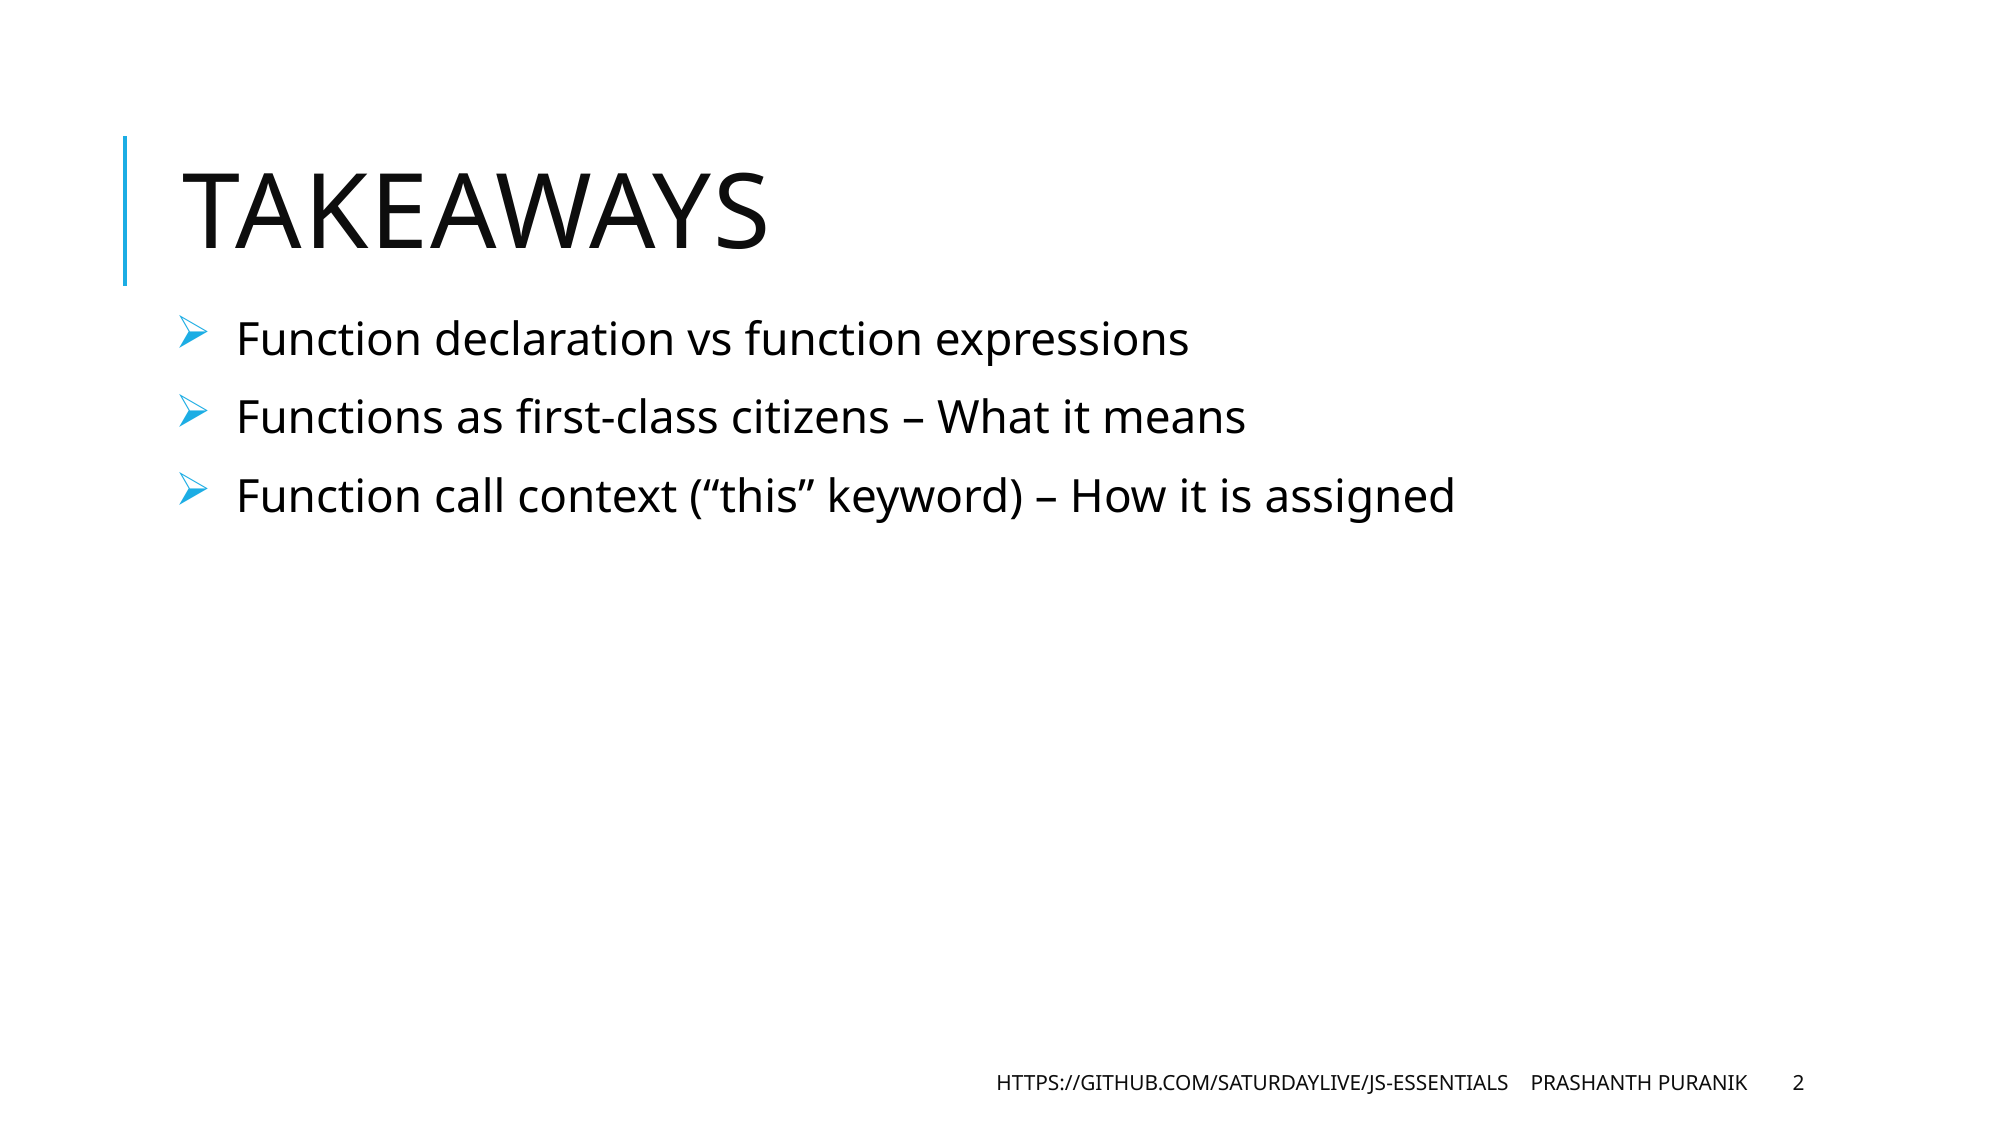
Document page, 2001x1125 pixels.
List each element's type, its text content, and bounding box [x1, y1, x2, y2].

footer https://github.com/saturdaylive/js-essentials Prashanth Puranik [794, 1061, 1763, 1107]
slide_number 2 [1777, 1061, 1938, 1107]
title TAKEAWAYS [168, 96, 1763, 308]
list Function declaration vs function expressions Functions as first-class citizens – What it means Function call context (“this” keyword) – How it is assigned [168, 308, 1763, 1035]
